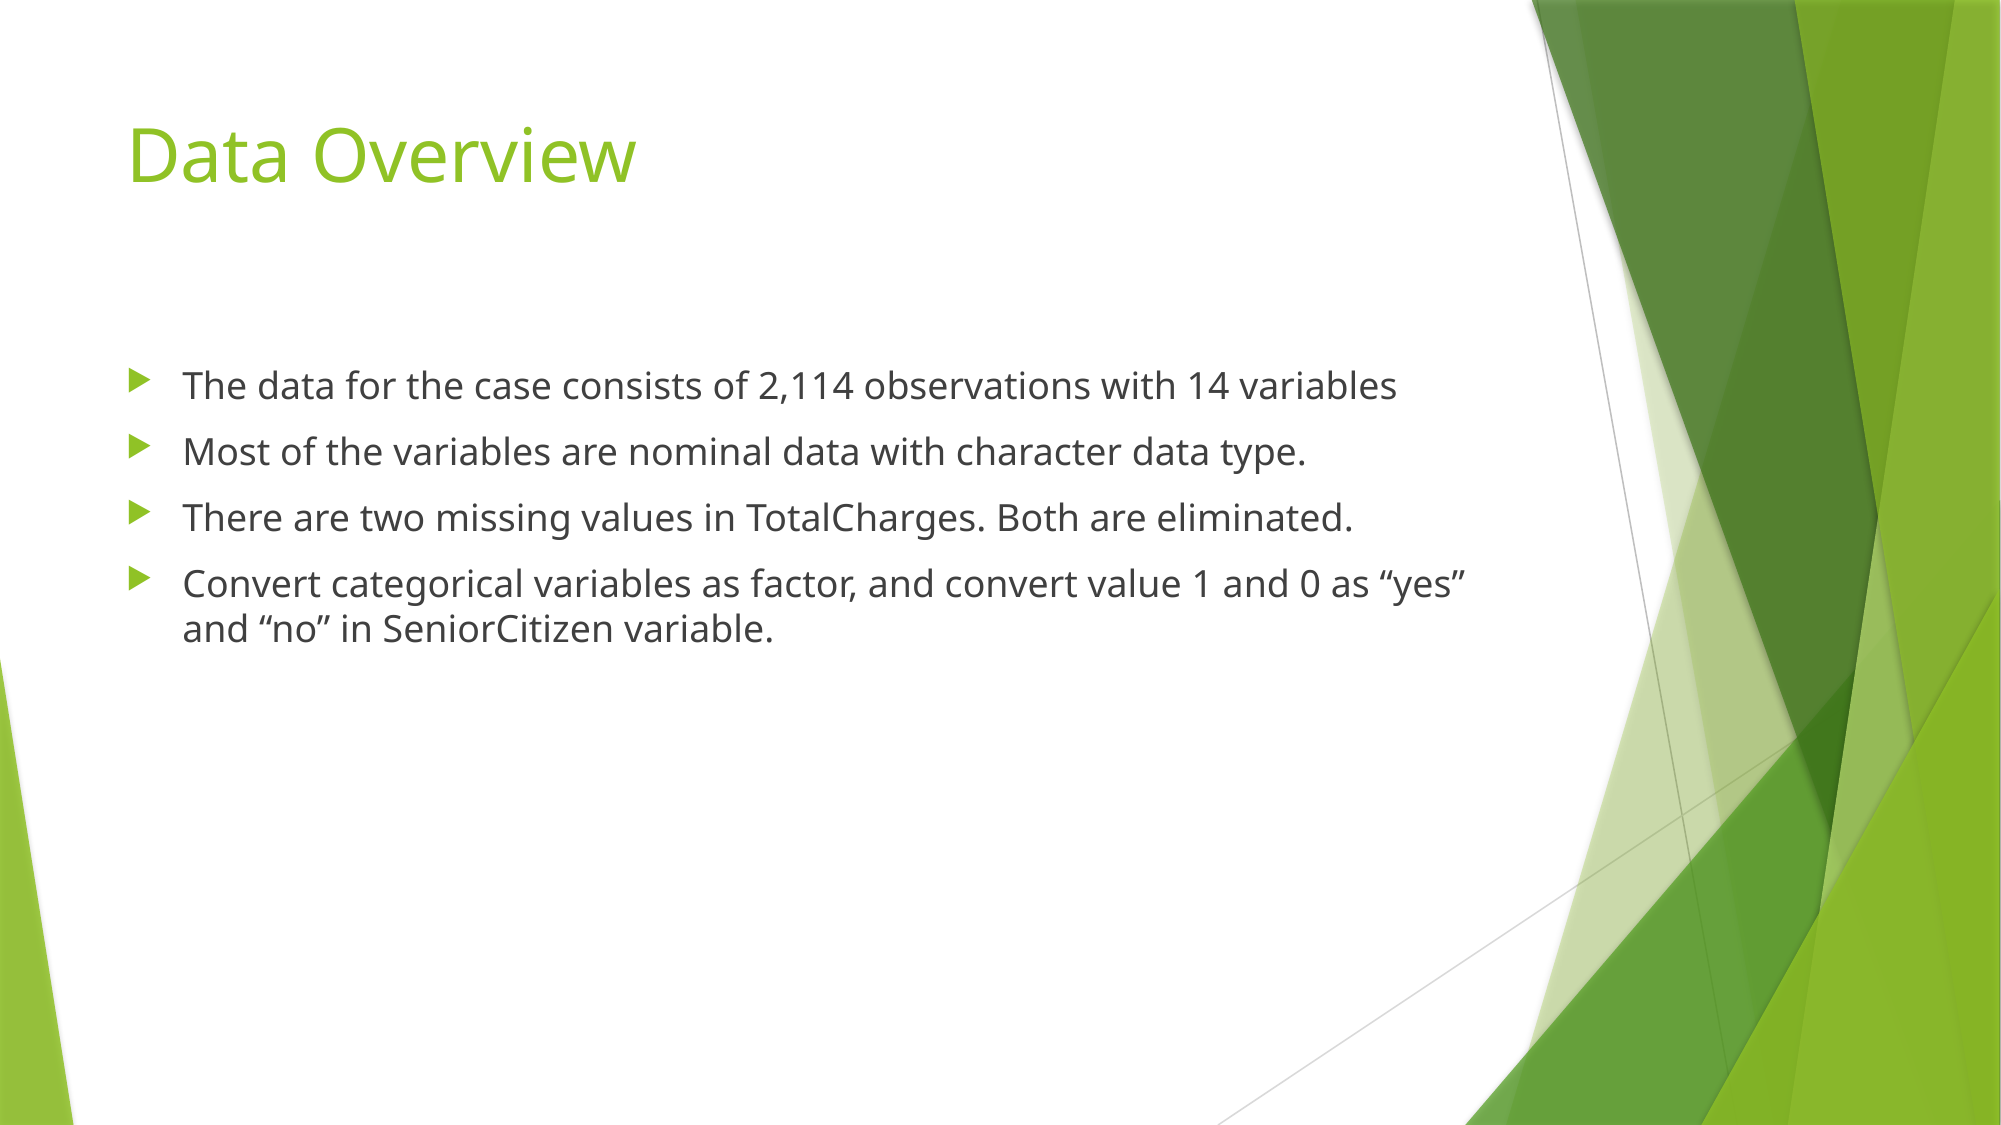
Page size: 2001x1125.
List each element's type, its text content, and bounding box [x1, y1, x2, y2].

title Data Overview [111, 99, 1522, 317]
list The data for the case consists of 2,114 observations with 14 variables Most of the variables are nominal data with character data type. There are two missing values in TotalCharges. Both are eliminated. Convert categorical variables as factor, and convert value 1 and 0 as “yes” and “no” in SeniorCitizen variable. [111, 354, 1522, 992]
